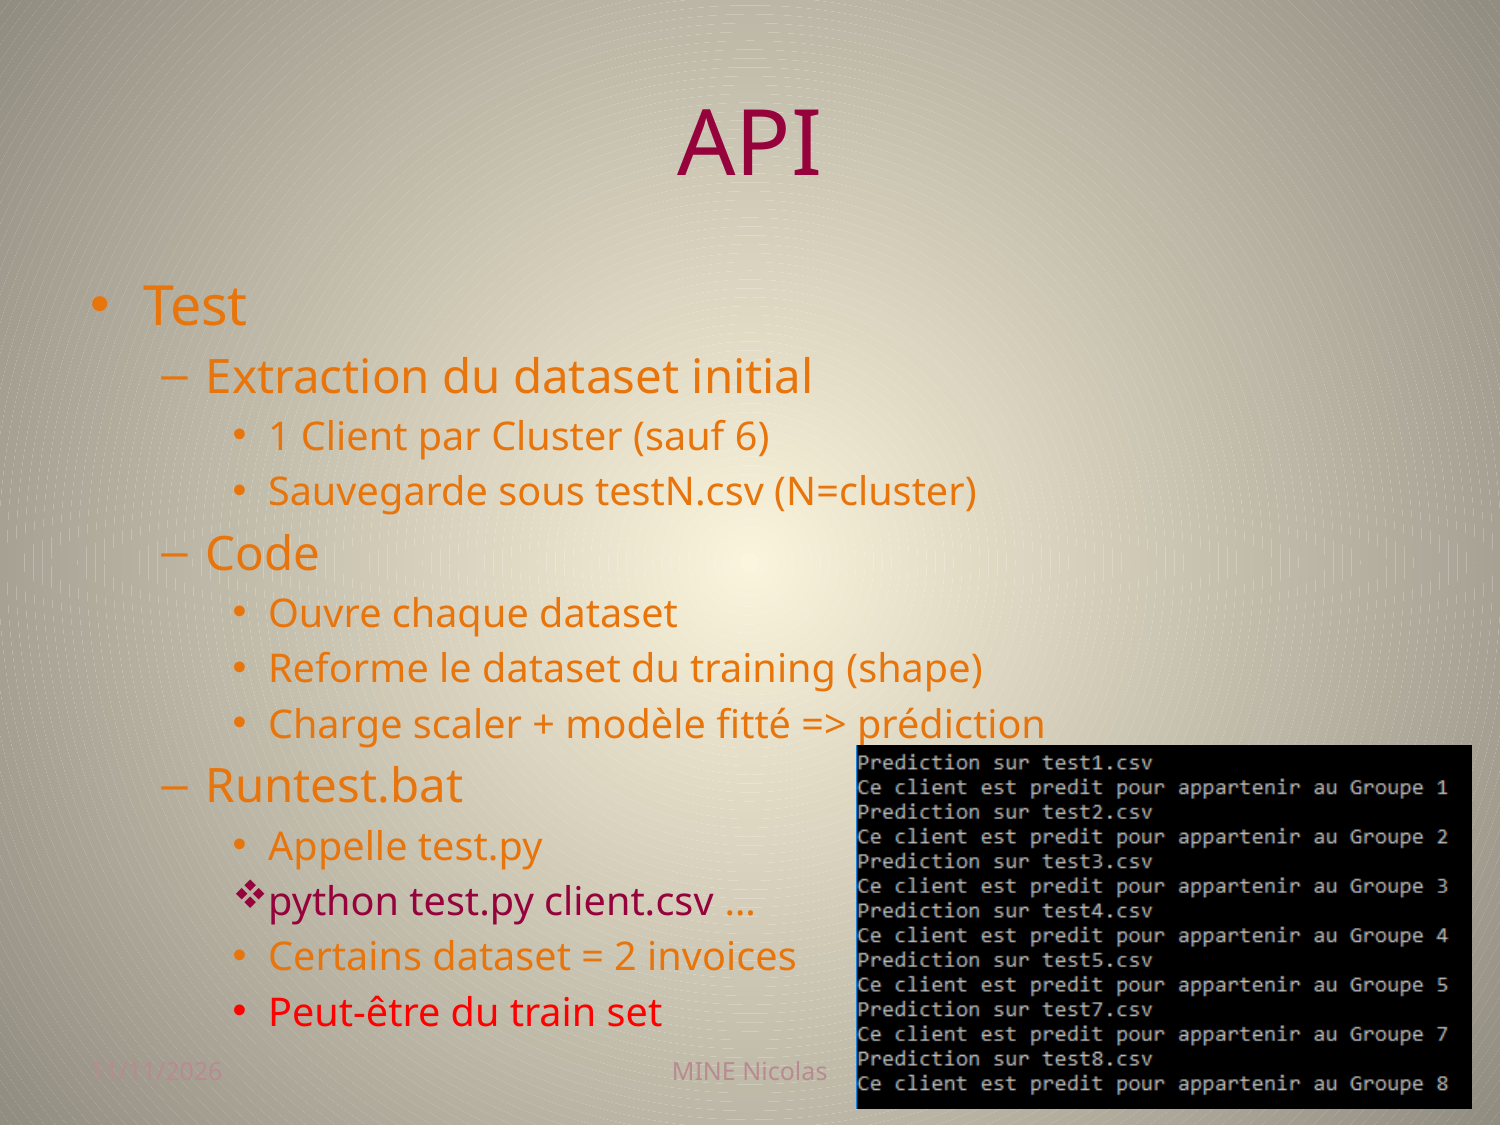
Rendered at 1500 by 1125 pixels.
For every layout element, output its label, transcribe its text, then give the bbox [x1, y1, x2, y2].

list Test Extraction du dataset initial 1 Client par Cluster (sauf 6) Sauvegarde sous testN.csv (N=cluster) Code Ouvre chaque dataset Reforme le dataset du training (shape) Charge scaler + modèle fitté => prédiction Runtest.bat Appelle test.py python test.py client.csv … Certains dataset = 2 invoices Peut-être du train set [75, 262, 1425, 1047]
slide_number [75, 1042, 425, 1103]
picture [855, 745, 1472, 1109]
title API [75, 45, 1425, 233]
footer MINE Nicolas [512, 1042, 850, 1103]
